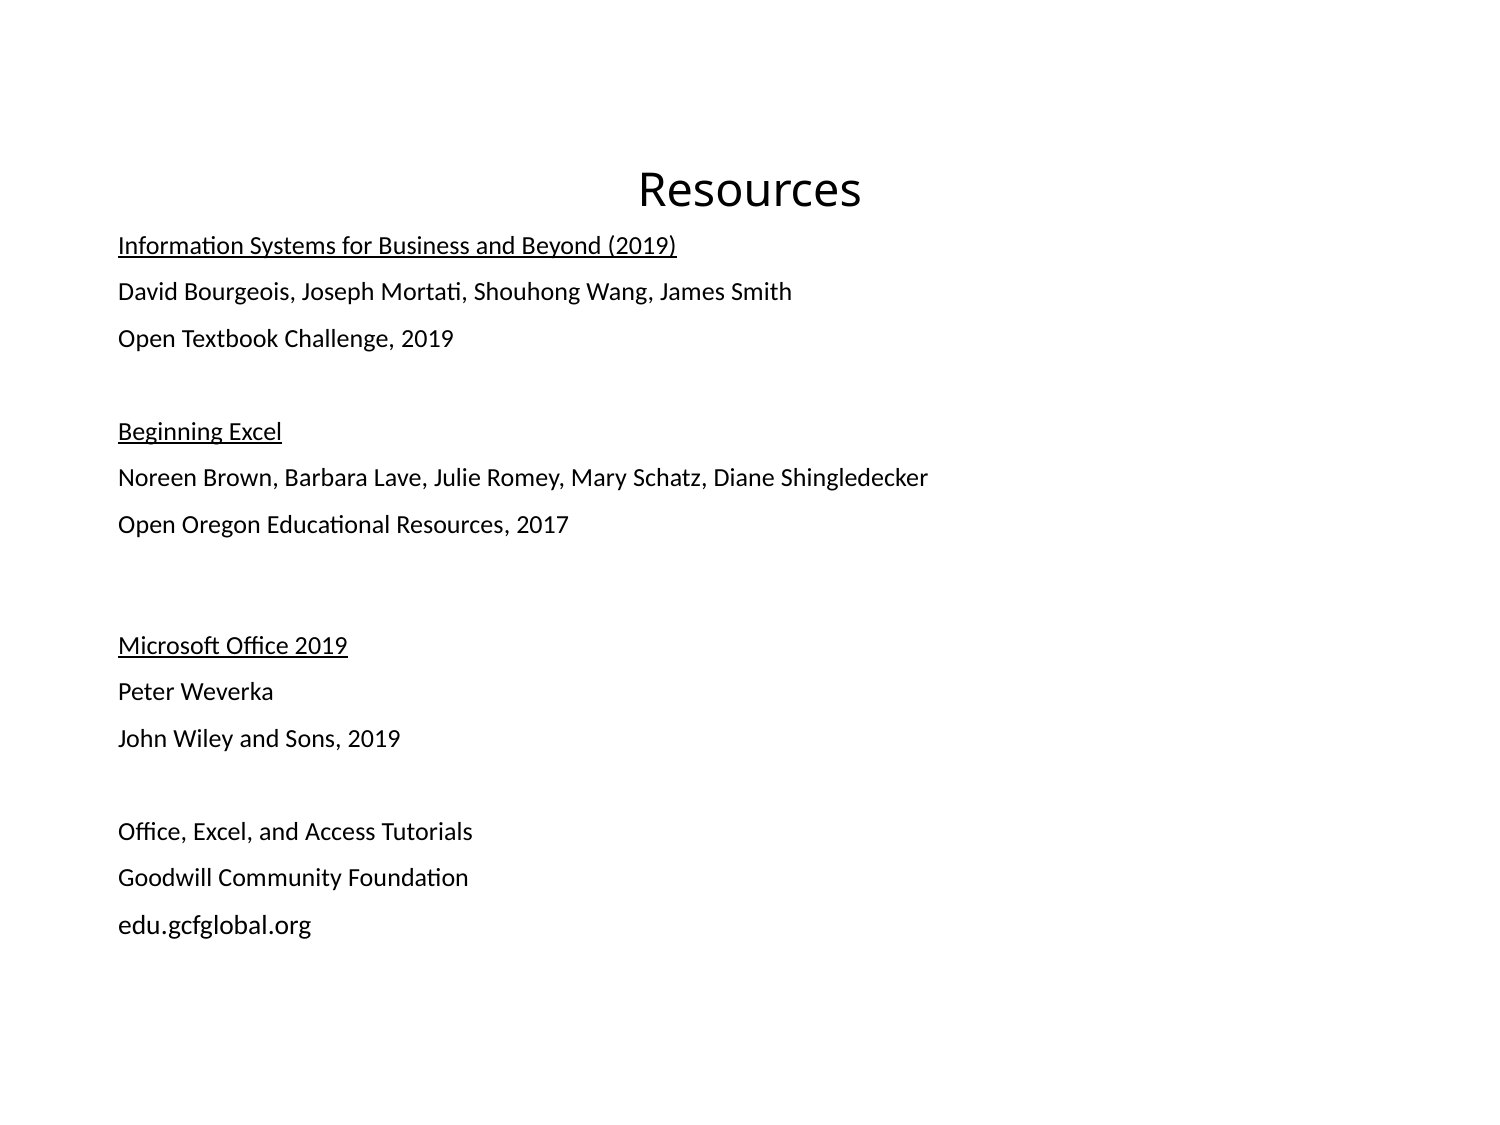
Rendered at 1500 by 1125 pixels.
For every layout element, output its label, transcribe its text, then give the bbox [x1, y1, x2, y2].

list Information Systems for Business and Beyond (2019) David Bourgeois, Joseph Mortati, Shouhong Wang, James Smith Open Textbook Challenge, 2019 Beginning Excel Noreen Brown, Barbara Lave, Julie Romey, Mary Schatz, Diane Shingledecker Open Oregon Educational Resources, 2017 Microsoft Office 2019 Peter Weverka John Wiley and Sons, 2019 Office, Excel, and Access Tutorials Goodwill Community Foundation edu.gcfglobal.org [103, 224, 1397, 951]
title Resources [103, 158, 1397, 224]
